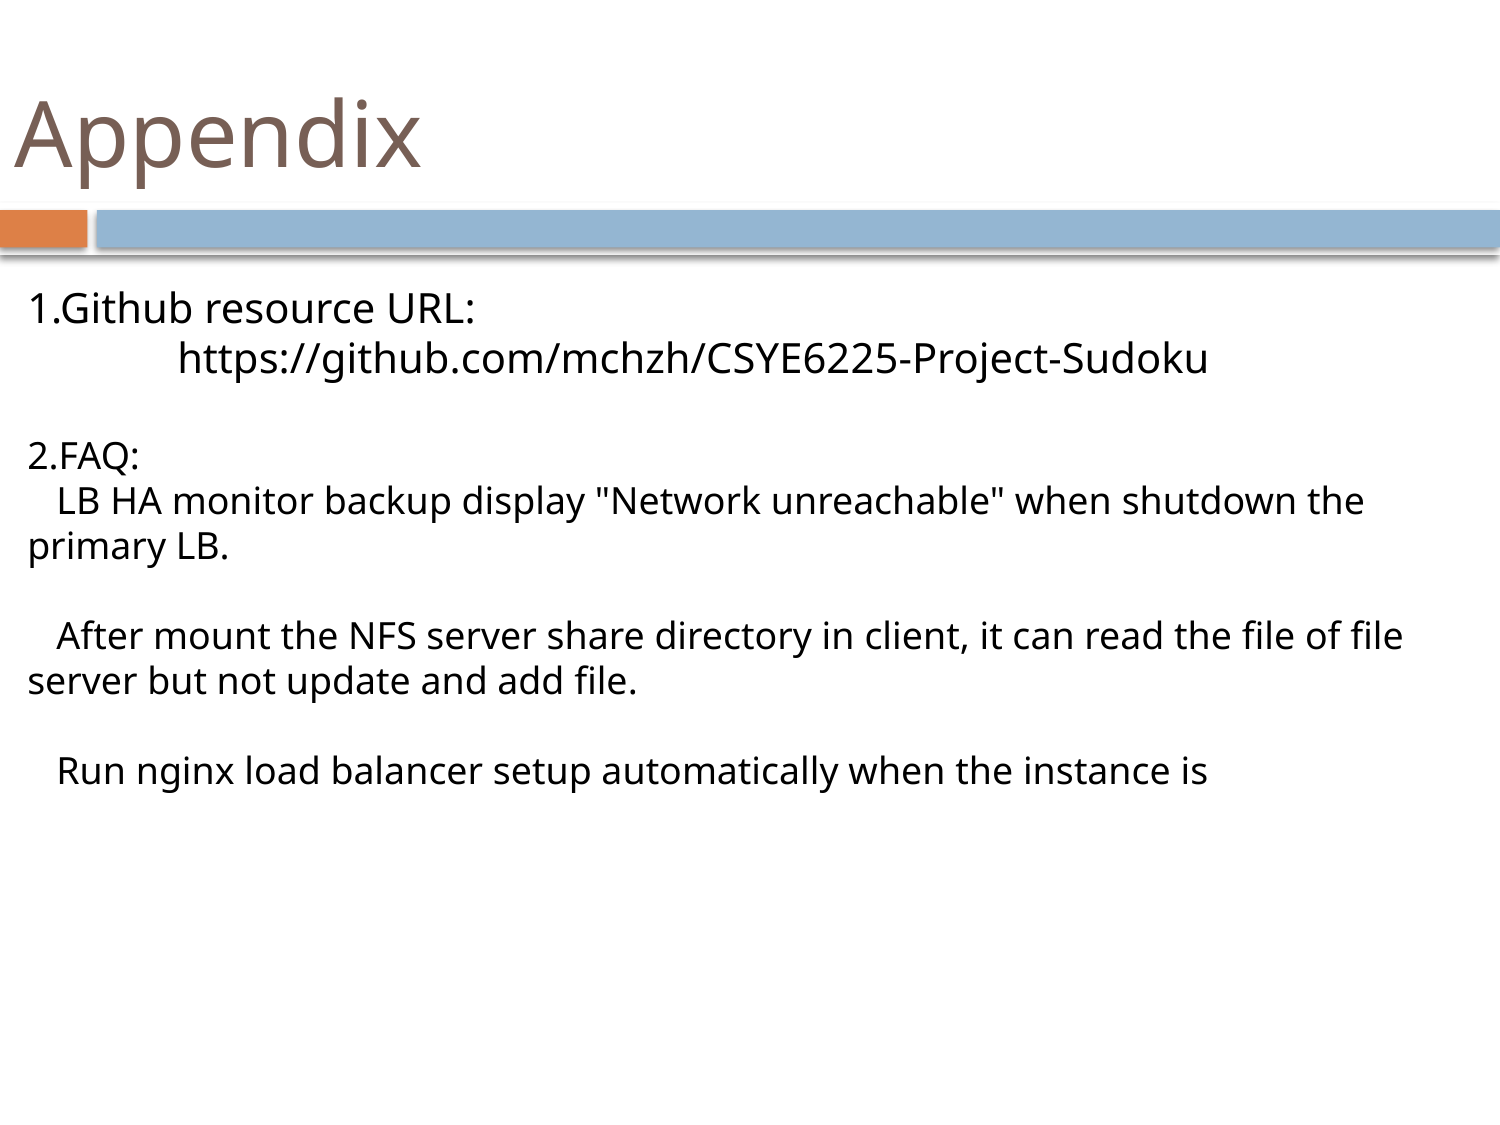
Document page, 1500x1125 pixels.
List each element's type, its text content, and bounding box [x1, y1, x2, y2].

text_box 1.Github resource URL: https://github.com/mchzh/CSYE6225-Project-Sudoku 2.FAQ: LB HA monitor backup display "Network unreachable" when shutdown the primary LB. After mount the NFS server share directory in client, it can read the file of file server but not update and add file. Run nginx load balancer setup automatically when the instance is [12, 249, 1475, 800]
title Appendix [0, 50, 1338, 213]
